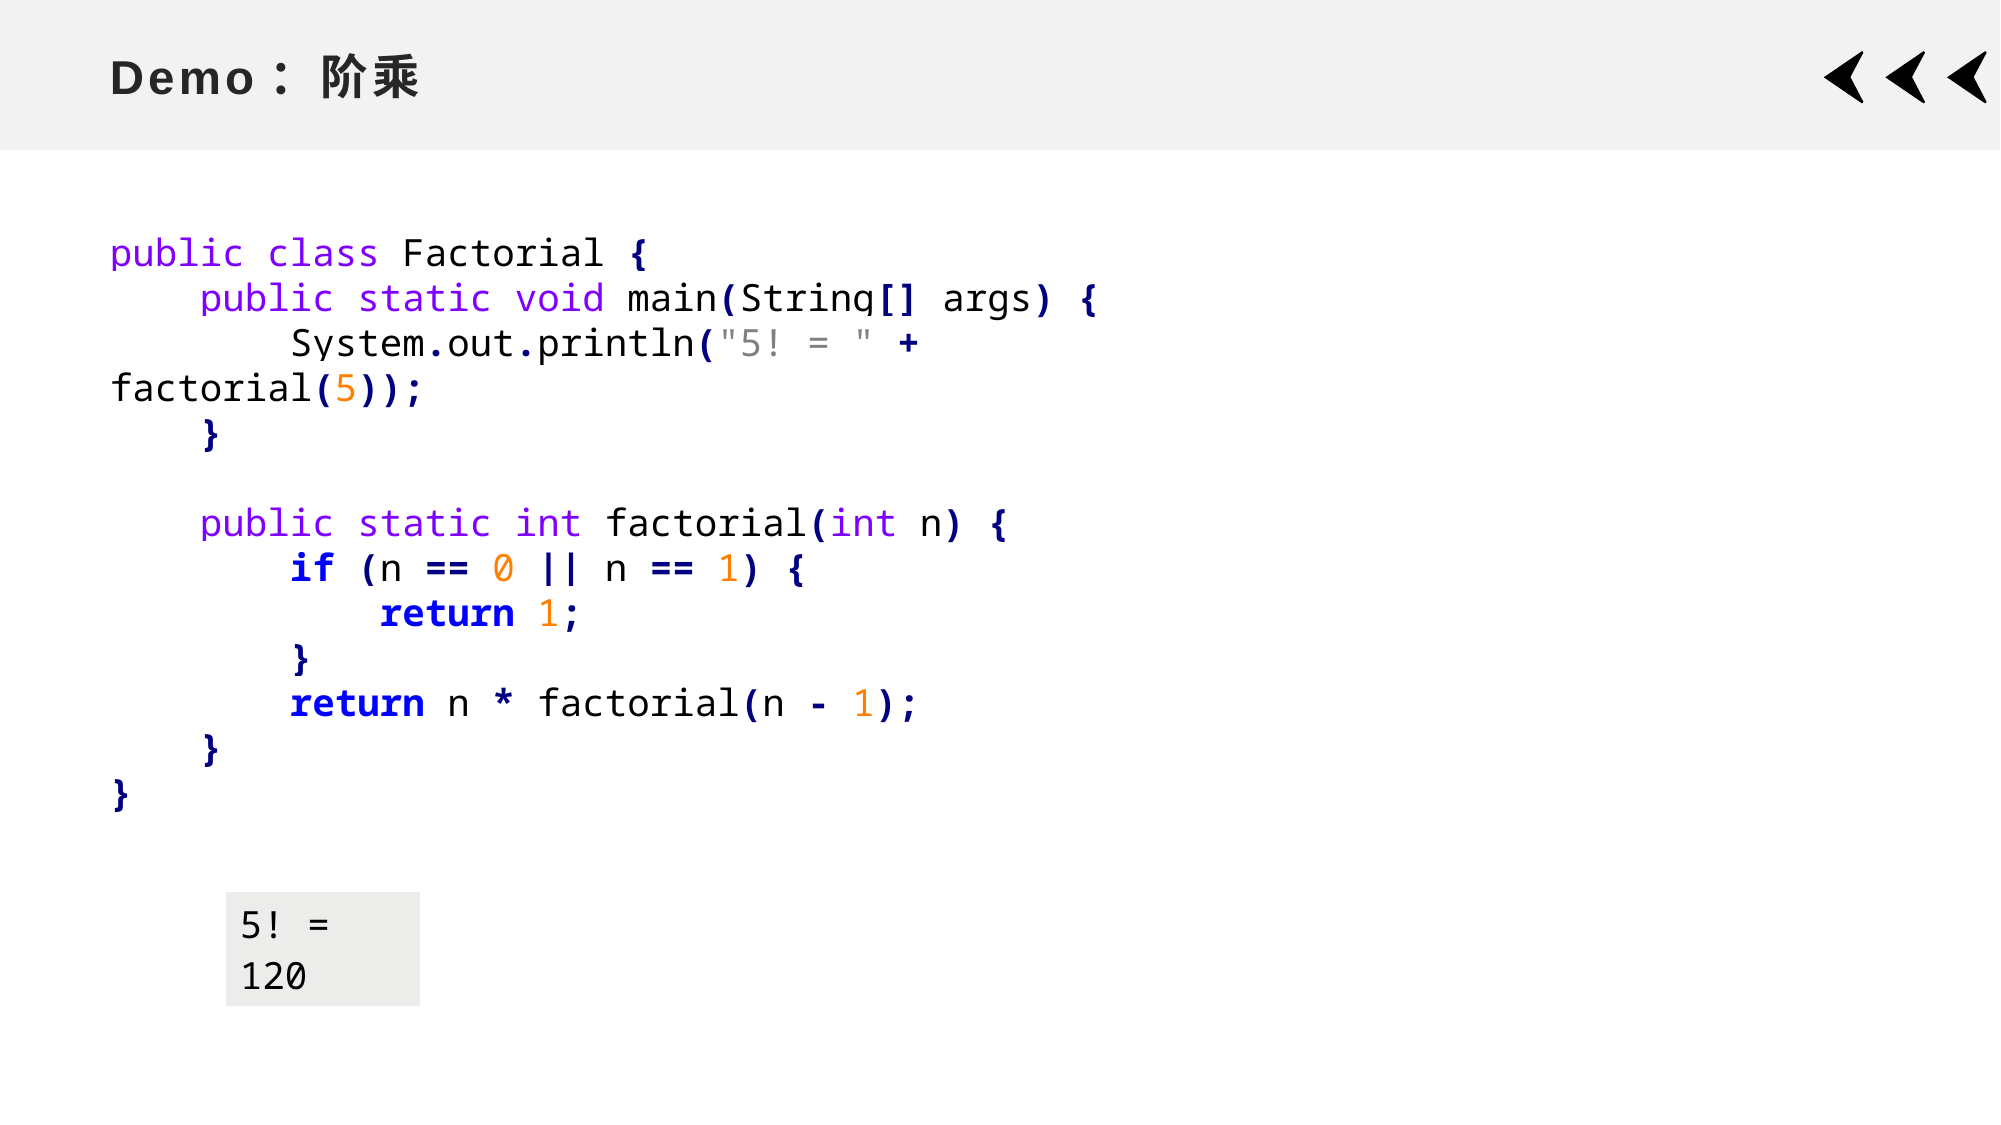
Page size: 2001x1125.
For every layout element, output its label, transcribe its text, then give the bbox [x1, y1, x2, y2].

text_box public class Factorial { public static void main(String[] args) { System.out.println("5! = " + factorial(5)); } public static int factorial(int n) { if (n == 0 || n == 1) { return 1; } return n * factorial(n - 1); } } [95, 221, 1210, 821]
table_header 5! = 120 [226, 892, 420, 1006]
title Demo：阶乘 [95, 38, 1906, 112]
